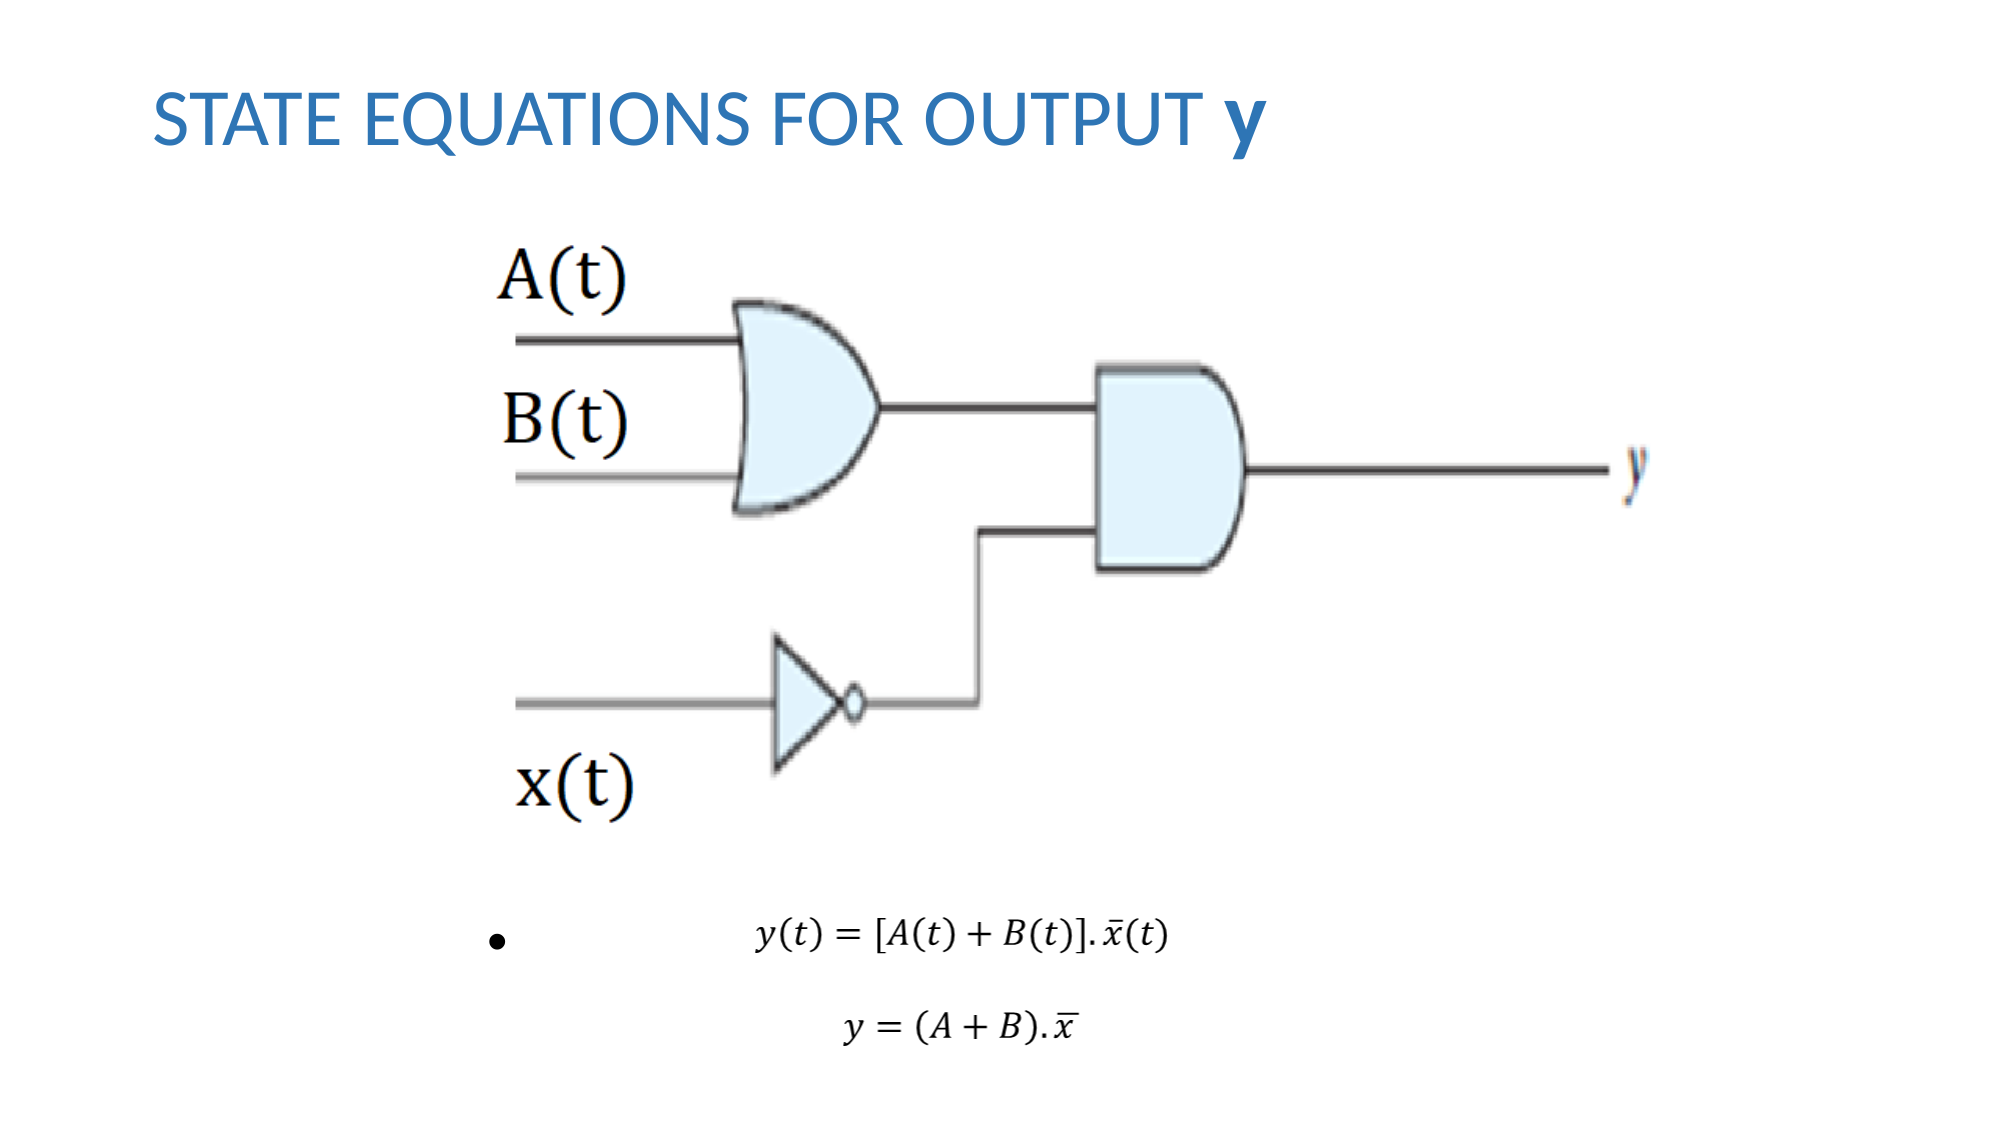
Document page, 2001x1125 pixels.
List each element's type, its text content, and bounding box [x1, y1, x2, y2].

picture [472, 218, 1672, 834]
title STATE EQUATIONS FOR OUTPUT y [137, 59, 1863, 173]
list [472, 906, 1454, 1065]
